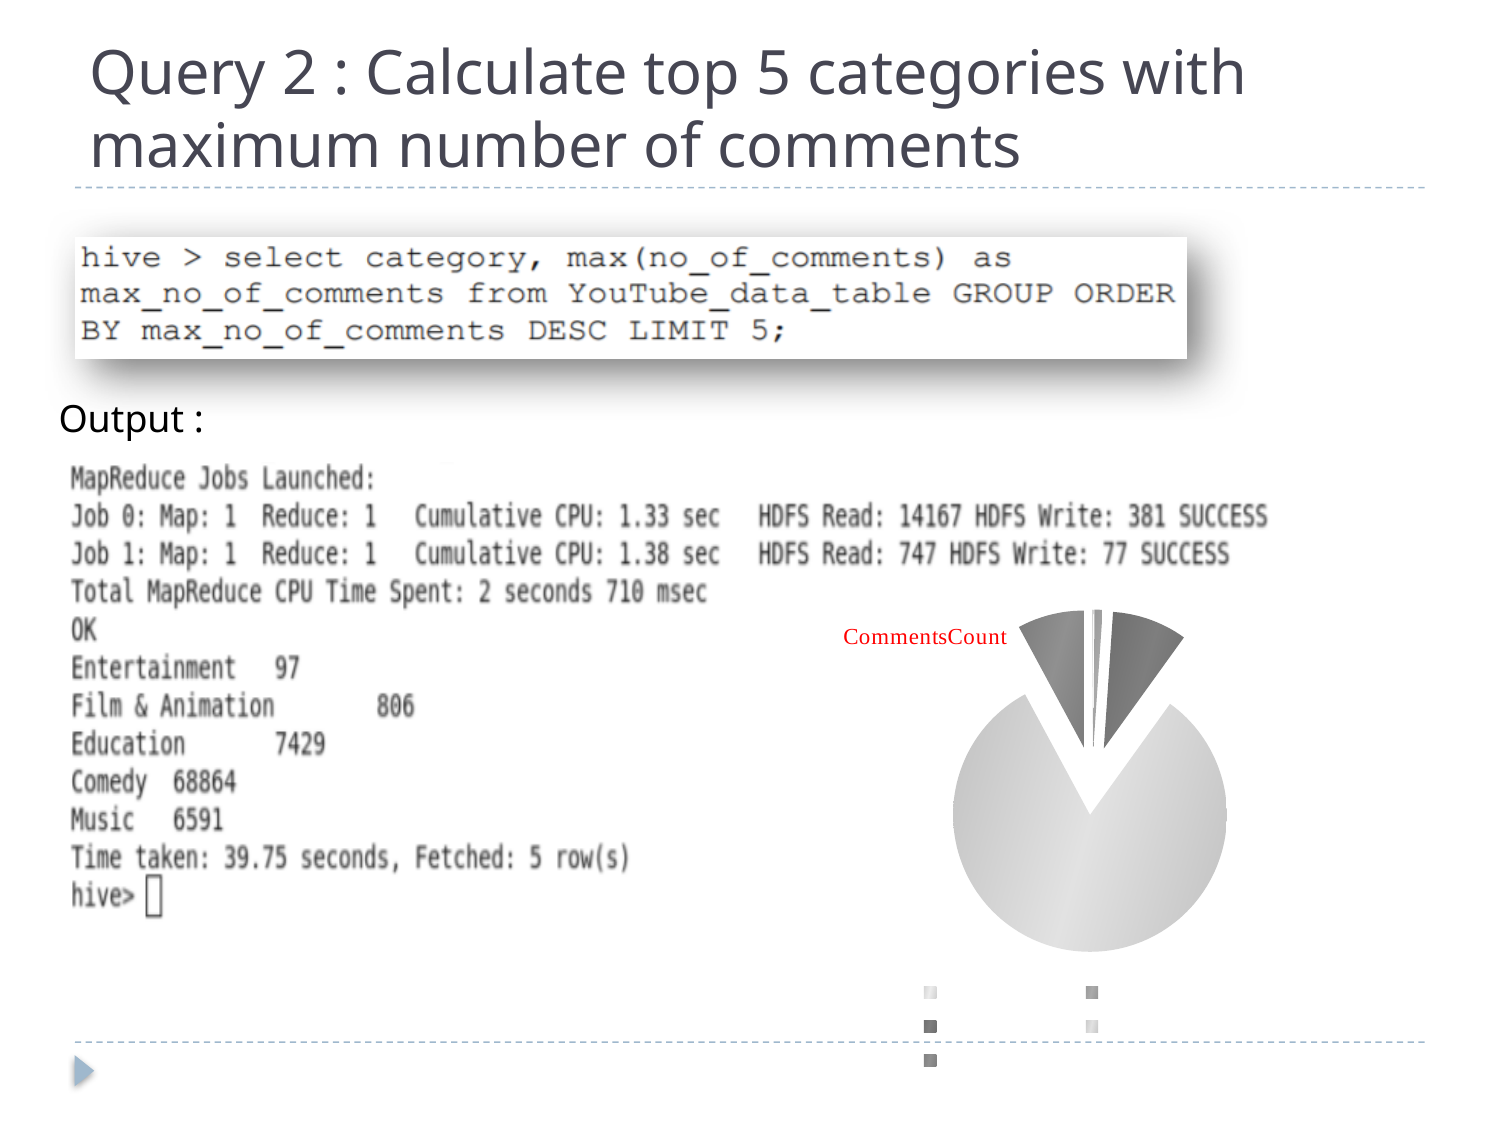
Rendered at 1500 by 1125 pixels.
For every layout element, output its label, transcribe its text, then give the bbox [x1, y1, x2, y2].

title Query 2 : Calculate top 5 categories with maximum number of comments [75, 24, 1425, 188]
chart [811, 599, 1373, 1081]
text_box Output : [43, 387, 219, 448]
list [74, 237, 1187, 359]
picture [62, 462, 1288, 930]
